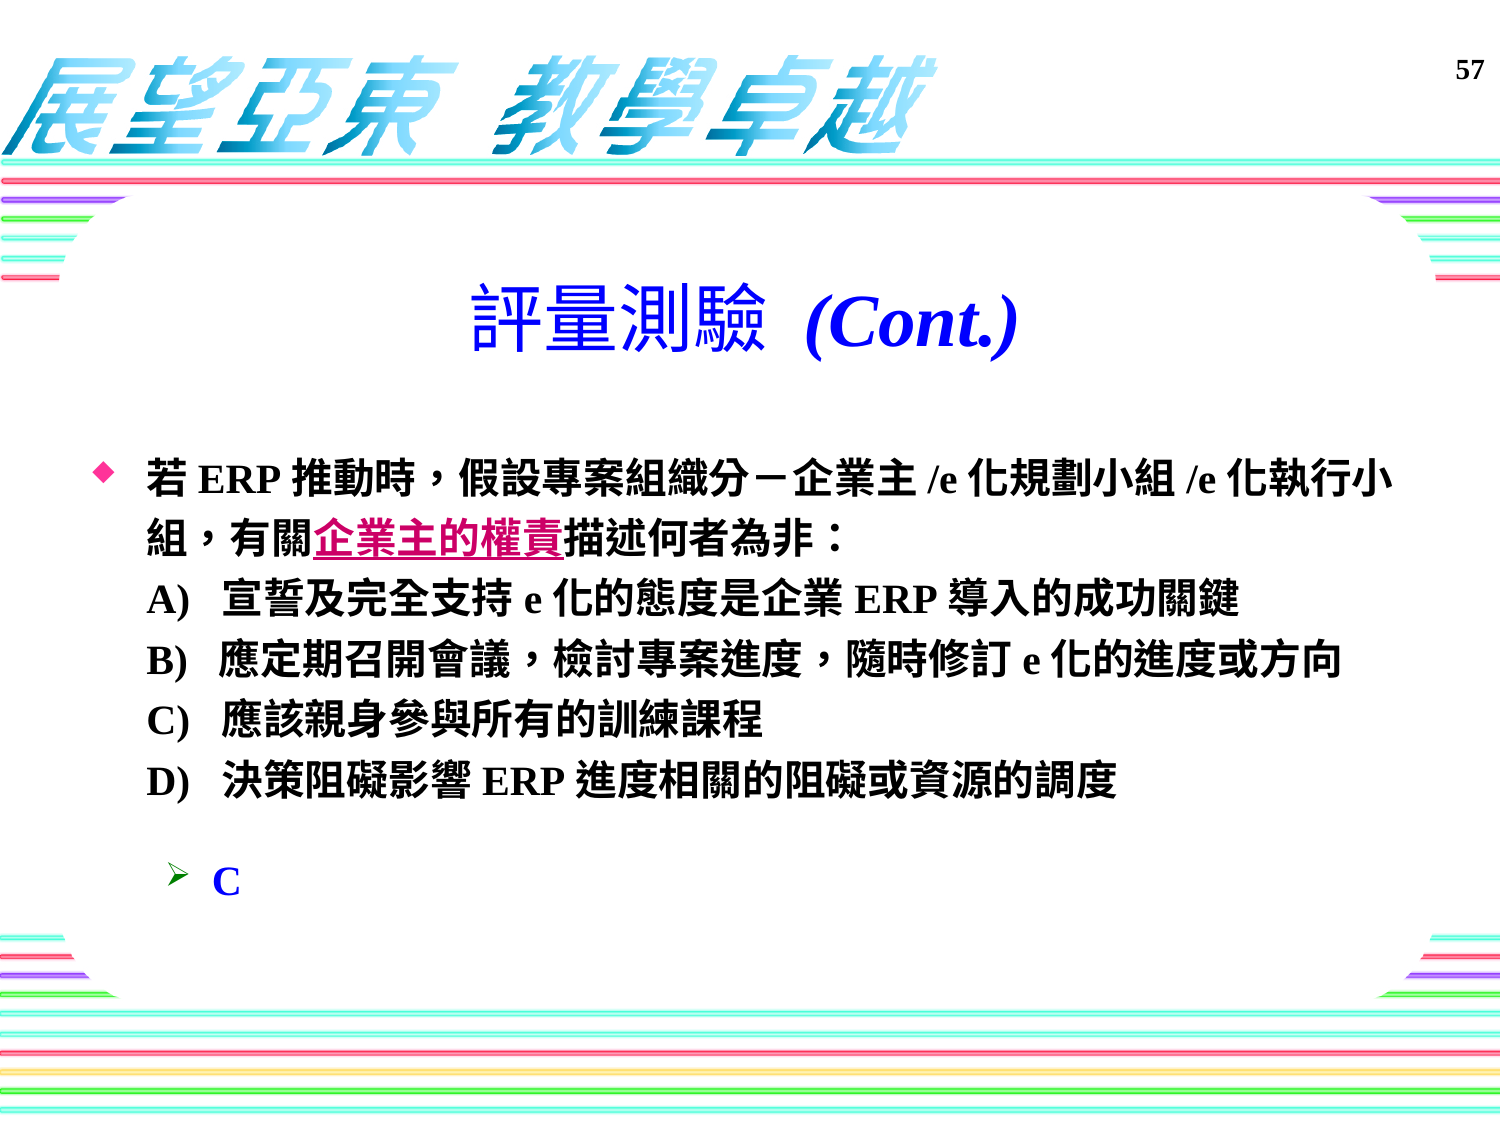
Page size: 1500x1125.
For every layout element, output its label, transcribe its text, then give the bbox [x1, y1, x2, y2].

list 若ERP推動時，假設專案組織分－企業主/e化規劃小組/e化執行小組，有關企業主的權責描述何者為非： A) 宣誓及完全支持e化的態度是企業ERP導入的成功關鍵 B) 應定期召開會議，檢討專案進度，隨時修訂e化的進度或方向 C) 應該親身參與所有的訓練課程 D) 決策阻礙影響ERP進度相關的阻礙或資源的調度 C [75, 433, 1436, 929]
picture [0, 0, 1500, 1125]
title 評量測驗 (Cont.) [70, 222, 1421, 411]
